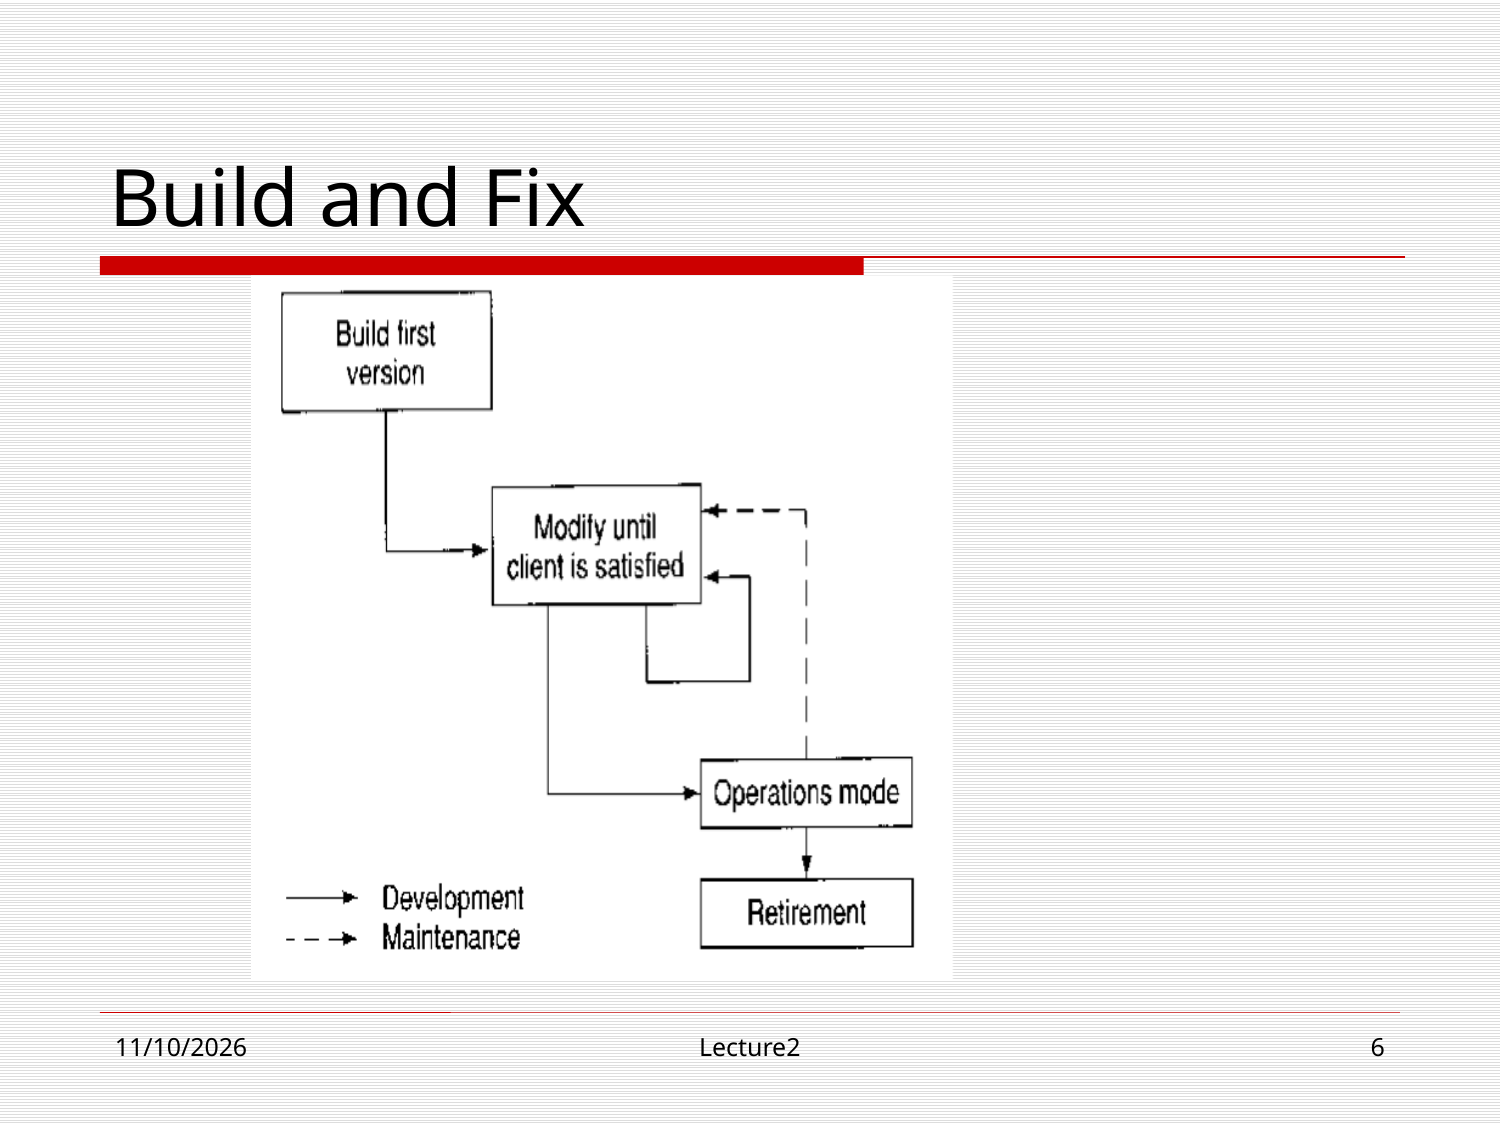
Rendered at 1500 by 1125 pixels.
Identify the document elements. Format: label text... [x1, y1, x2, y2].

title Build and Fix [94, 50, 1407, 250]
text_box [250, 275, 955, 979]
footer Lecture2 [512, 1024, 988, 1103]
slide_number 6 [1074, 1024, 1401, 1103]
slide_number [99, 1024, 426, 1103]
